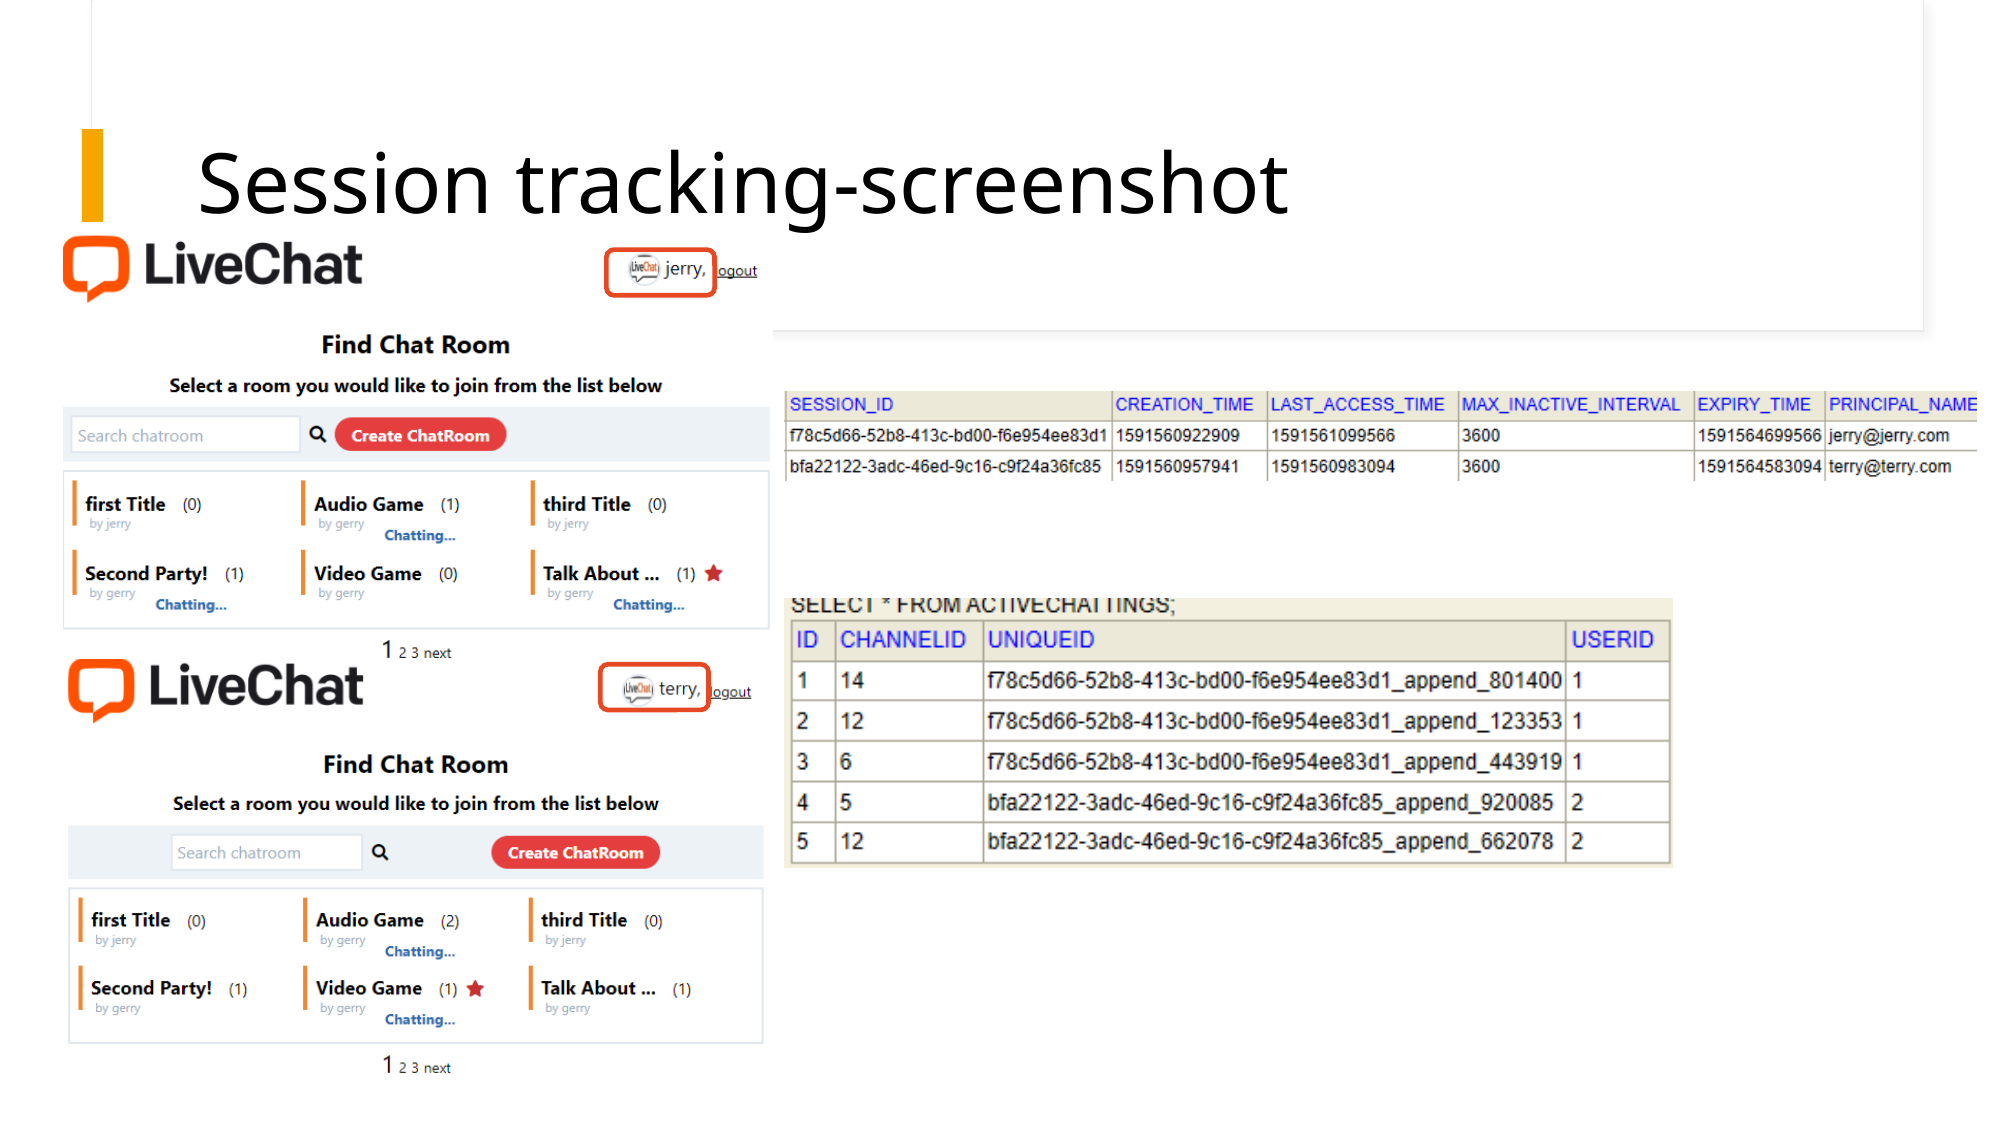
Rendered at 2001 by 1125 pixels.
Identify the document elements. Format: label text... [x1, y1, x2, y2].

picture [63, 222, 773, 1078]
picture [784, 391, 1977, 481]
picture [784, 598, 1673, 869]
title Session tracking-screenshot [183, 90, 1851, 284]
